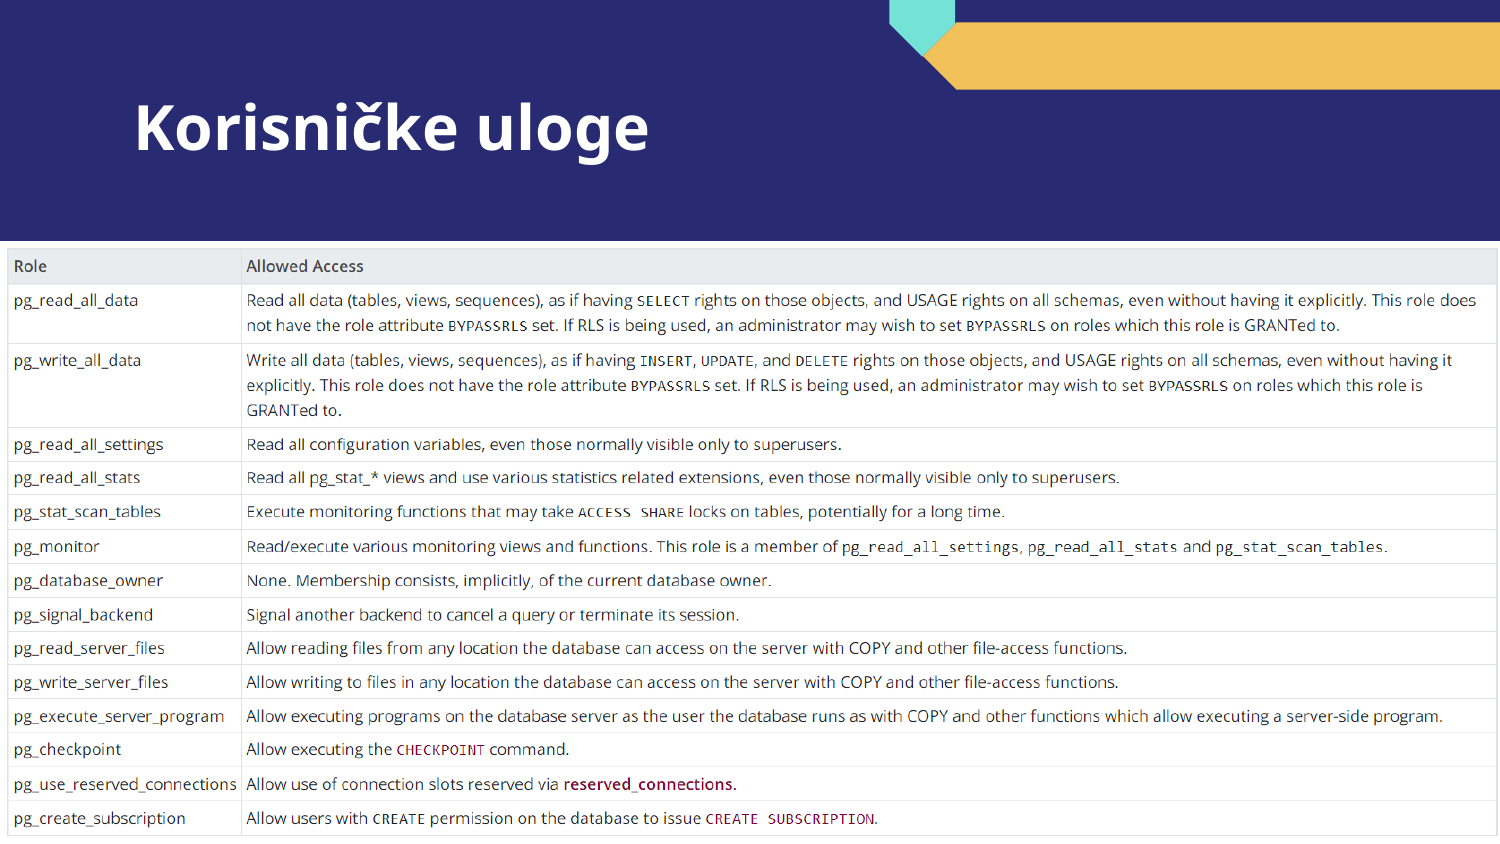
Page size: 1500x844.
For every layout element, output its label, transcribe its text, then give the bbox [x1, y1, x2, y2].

title Korisničke uloge [118, 72, 1382, 167]
picture [0, 240, 1500, 844]
